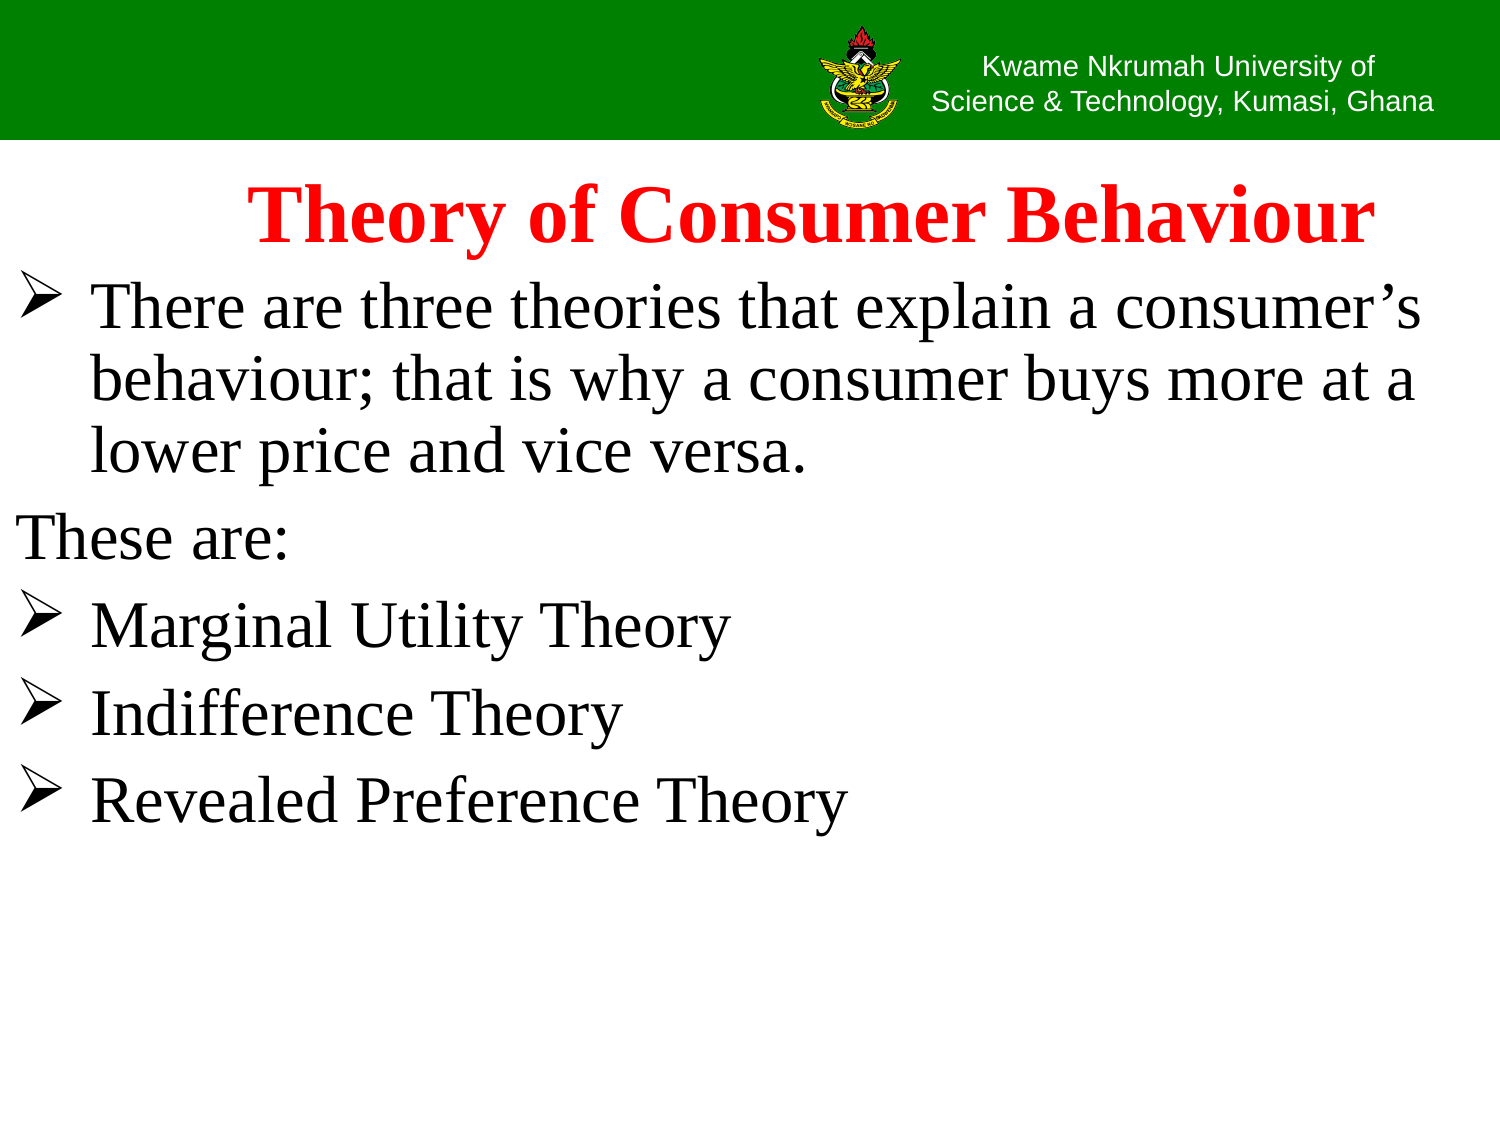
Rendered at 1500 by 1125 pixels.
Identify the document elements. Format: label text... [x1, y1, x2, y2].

text_box [22, 130, 1471, 966]
picture [819, 25, 901, 129]
subtitle There are three theories that explain a consumer’s behaviour; that is why a consumer buys more at a lower price and vice versa. These are: Marginal Utility Theory Indifference Theory Revealed Preference Theory [0, 263, 1471, 1031]
